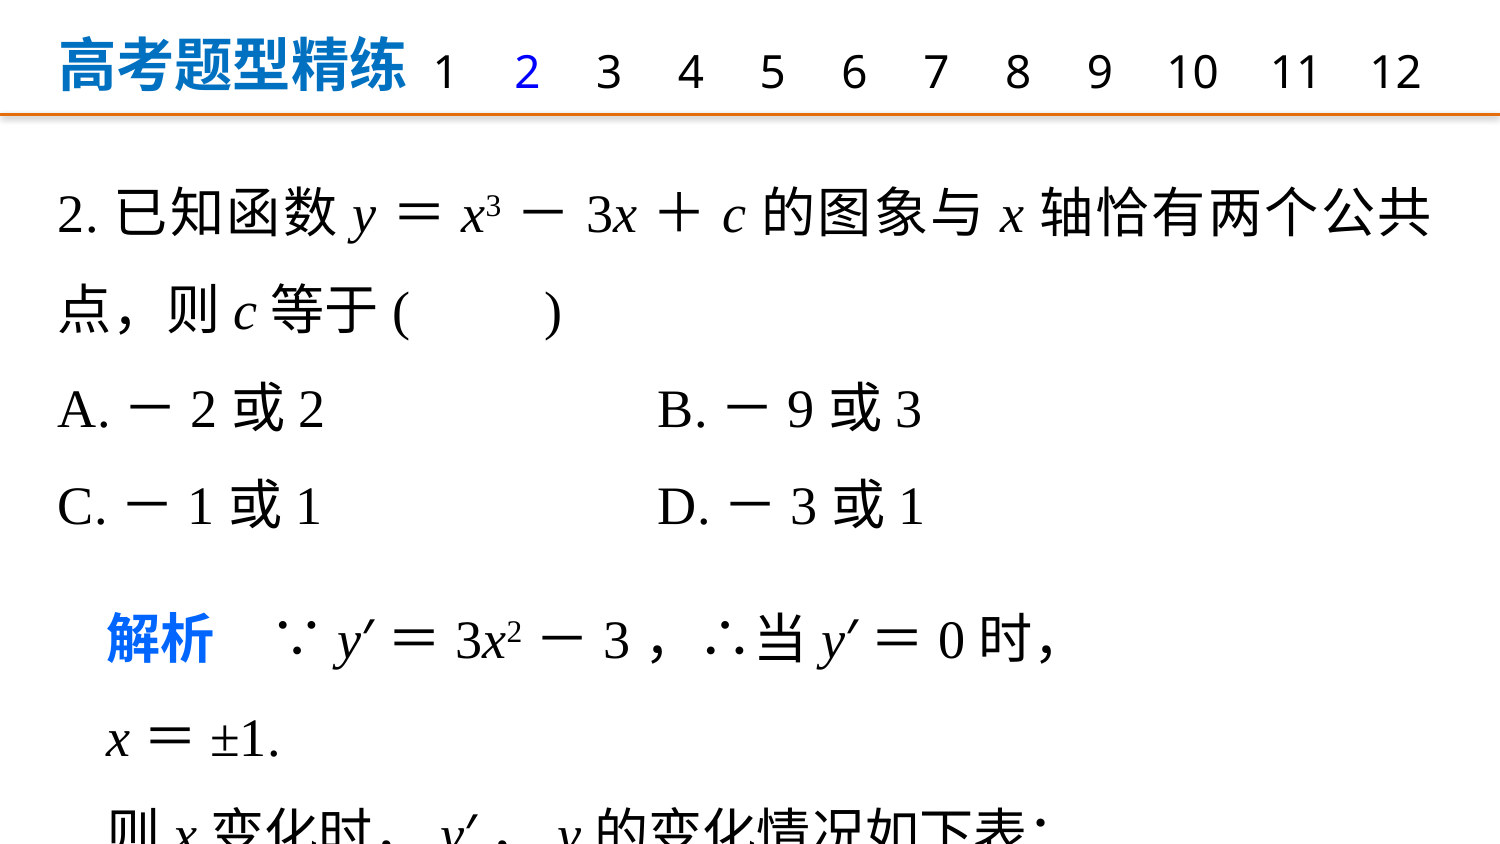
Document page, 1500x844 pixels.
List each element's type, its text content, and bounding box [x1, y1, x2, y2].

text_box 5 [738, 38, 808, 109]
text_box 2 [492, 38, 563, 109]
text_box 12 [1353, 38, 1438, 109]
text_box 8 [983, 38, 1053, 109]
text_box 3 [574, 38, 644, 109]
text_box 4 [656, 38, 726, 109]
text_box 7 [901, 38, 972, 109]
text_box 解析 ∵y′＝3x2－3，∴当y′＝0时，x＝±1. 则x变化时，y′，y的变化情况如下表： [91, 564, 1116, 775]
text_box 1 [410, 38, 481, 109]
text_box 高考题型精练 [43, 20, 423, 105]
text_box 11 [1250, 41, 1342, 106]
text_box 10 [1147, 41, 1239, 106]
text_box 9 [1065, 38, 1135, 109]
text_box 6 [819, 38, 890, 109]
text_box 2.已知函数y＝x3－3x＋c的图象与x轴恰有两个公共点，则c等于( ) A.－2或2 B.－9或3 C.－1或1 D.－3或1 [43, 138, 1447, 543]
